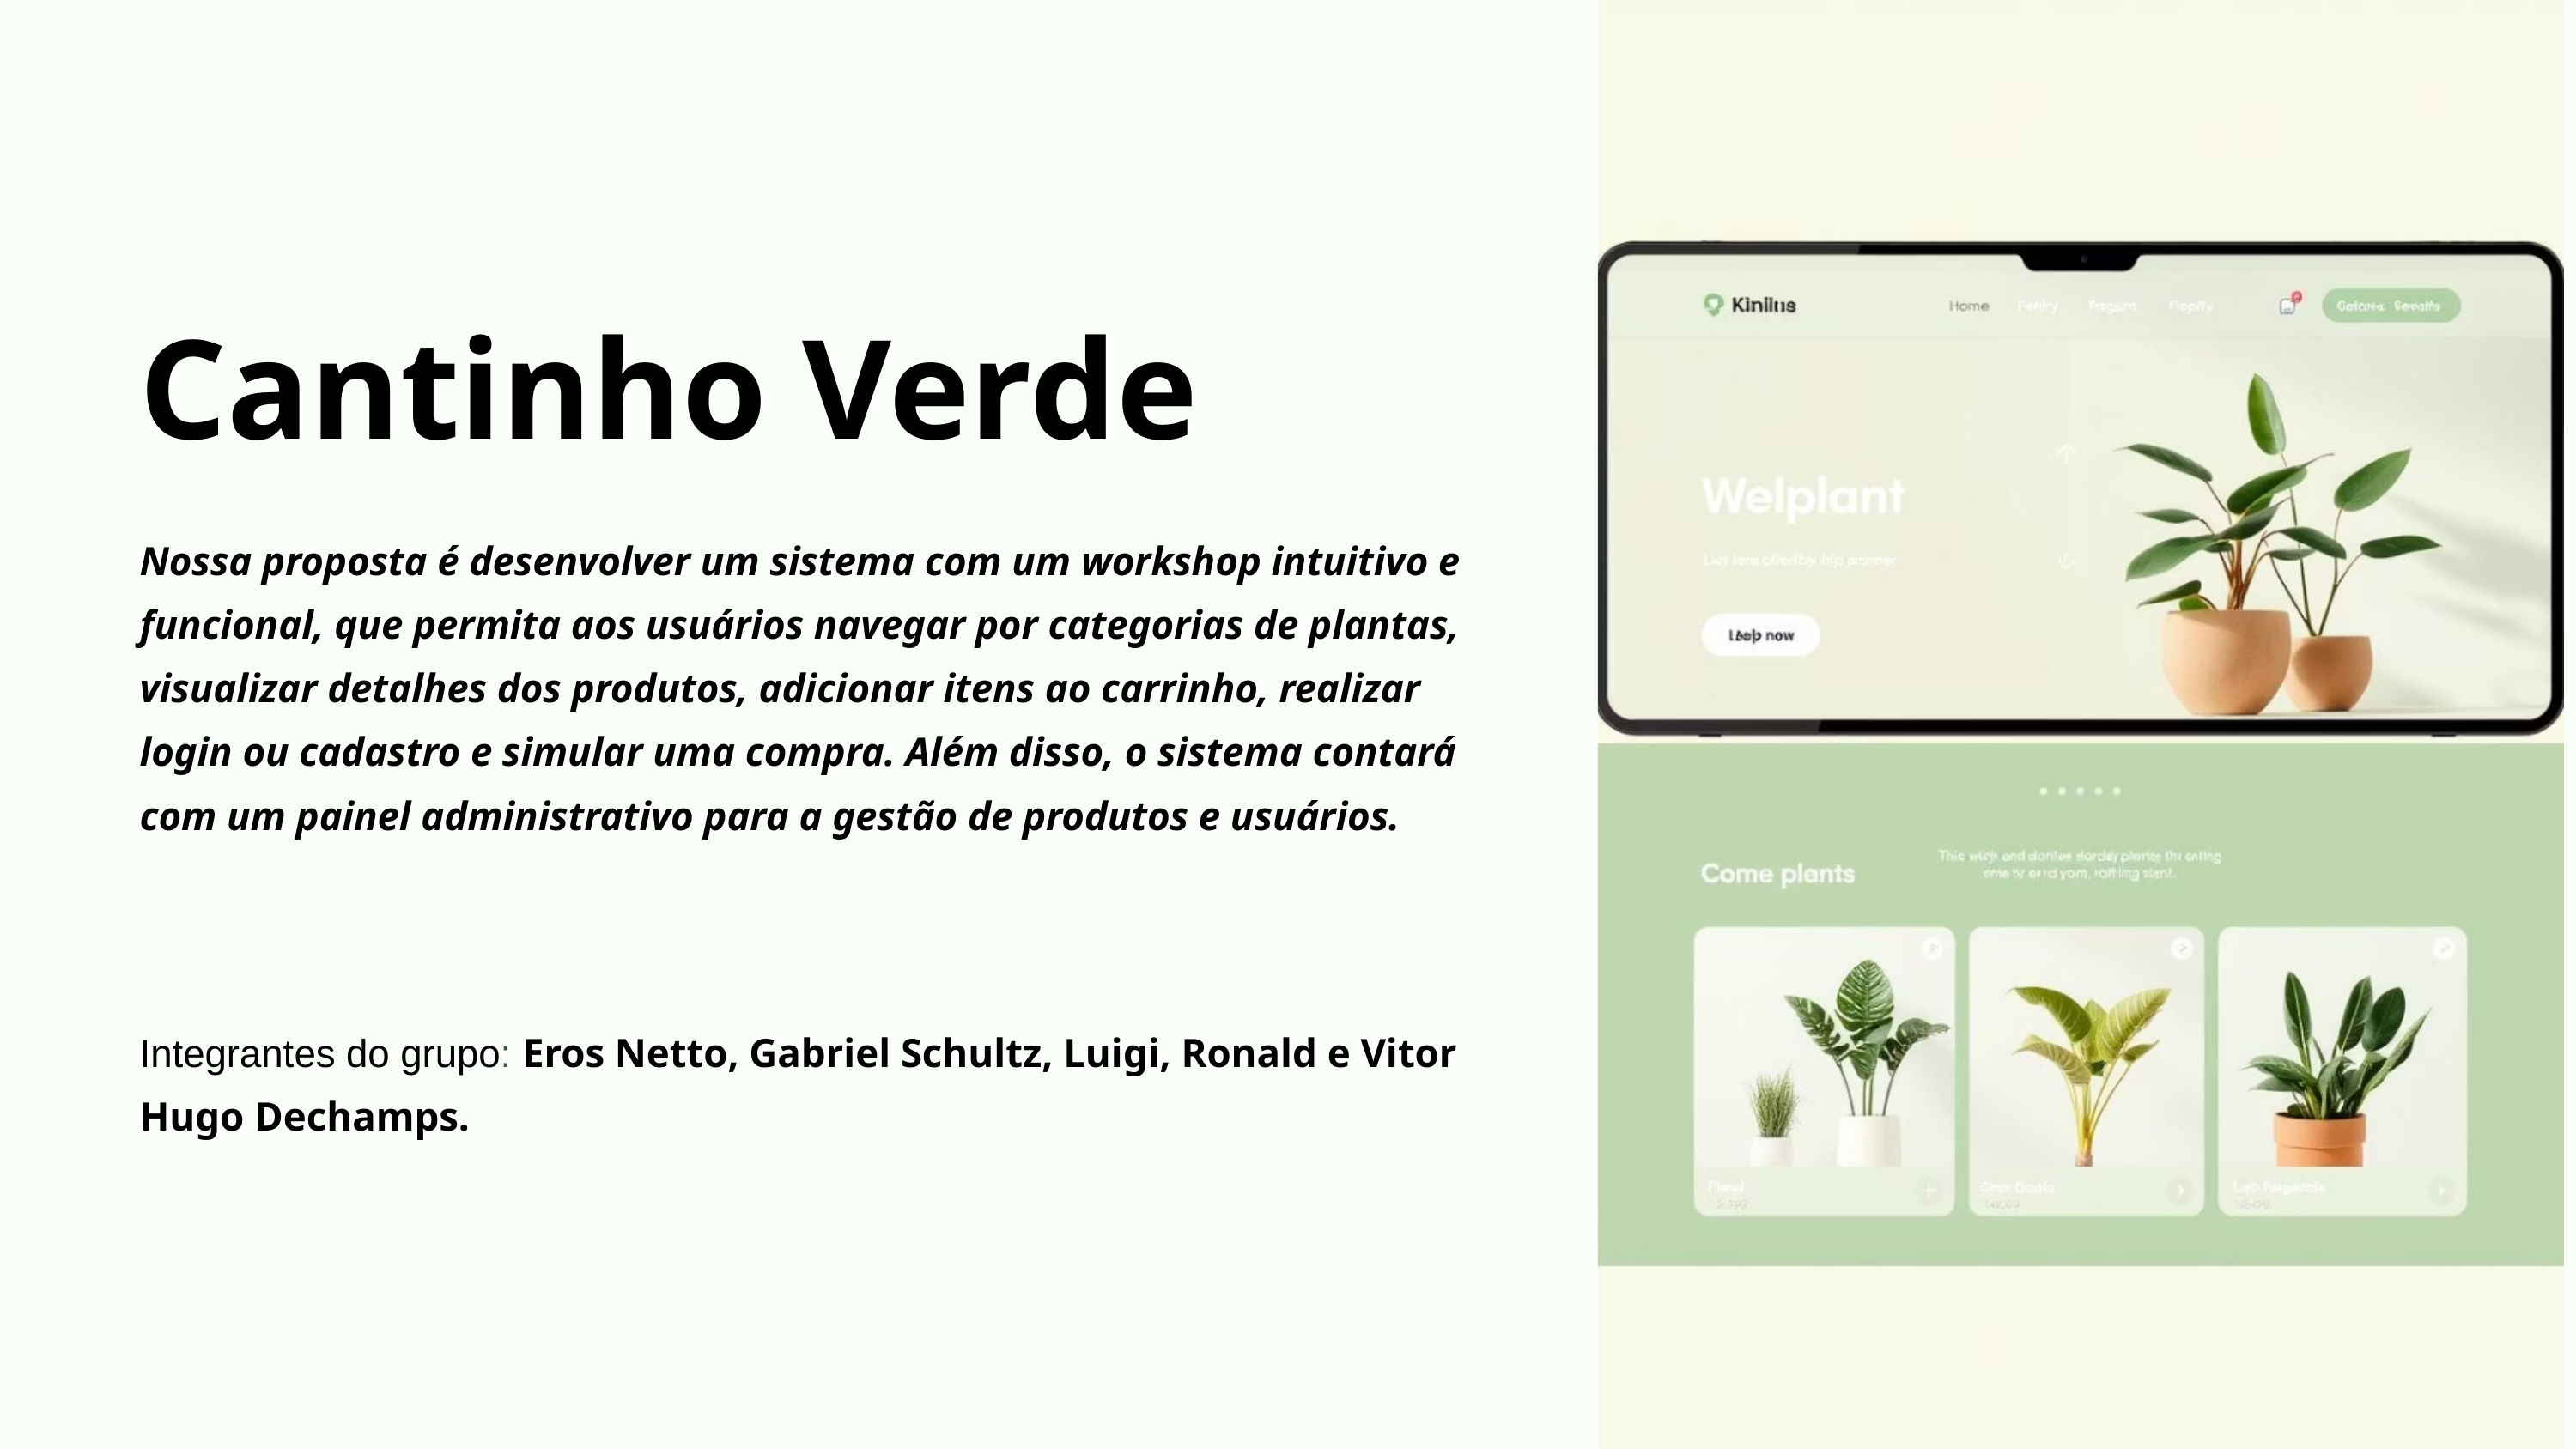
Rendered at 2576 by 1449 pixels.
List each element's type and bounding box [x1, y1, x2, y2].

text_box [139, 1022, 1471, 1151]
text_box [139, 530, 1471, 979]
text_box [139, 298, 1471, 471]
text_box [0, 0, 2576, 1449]
